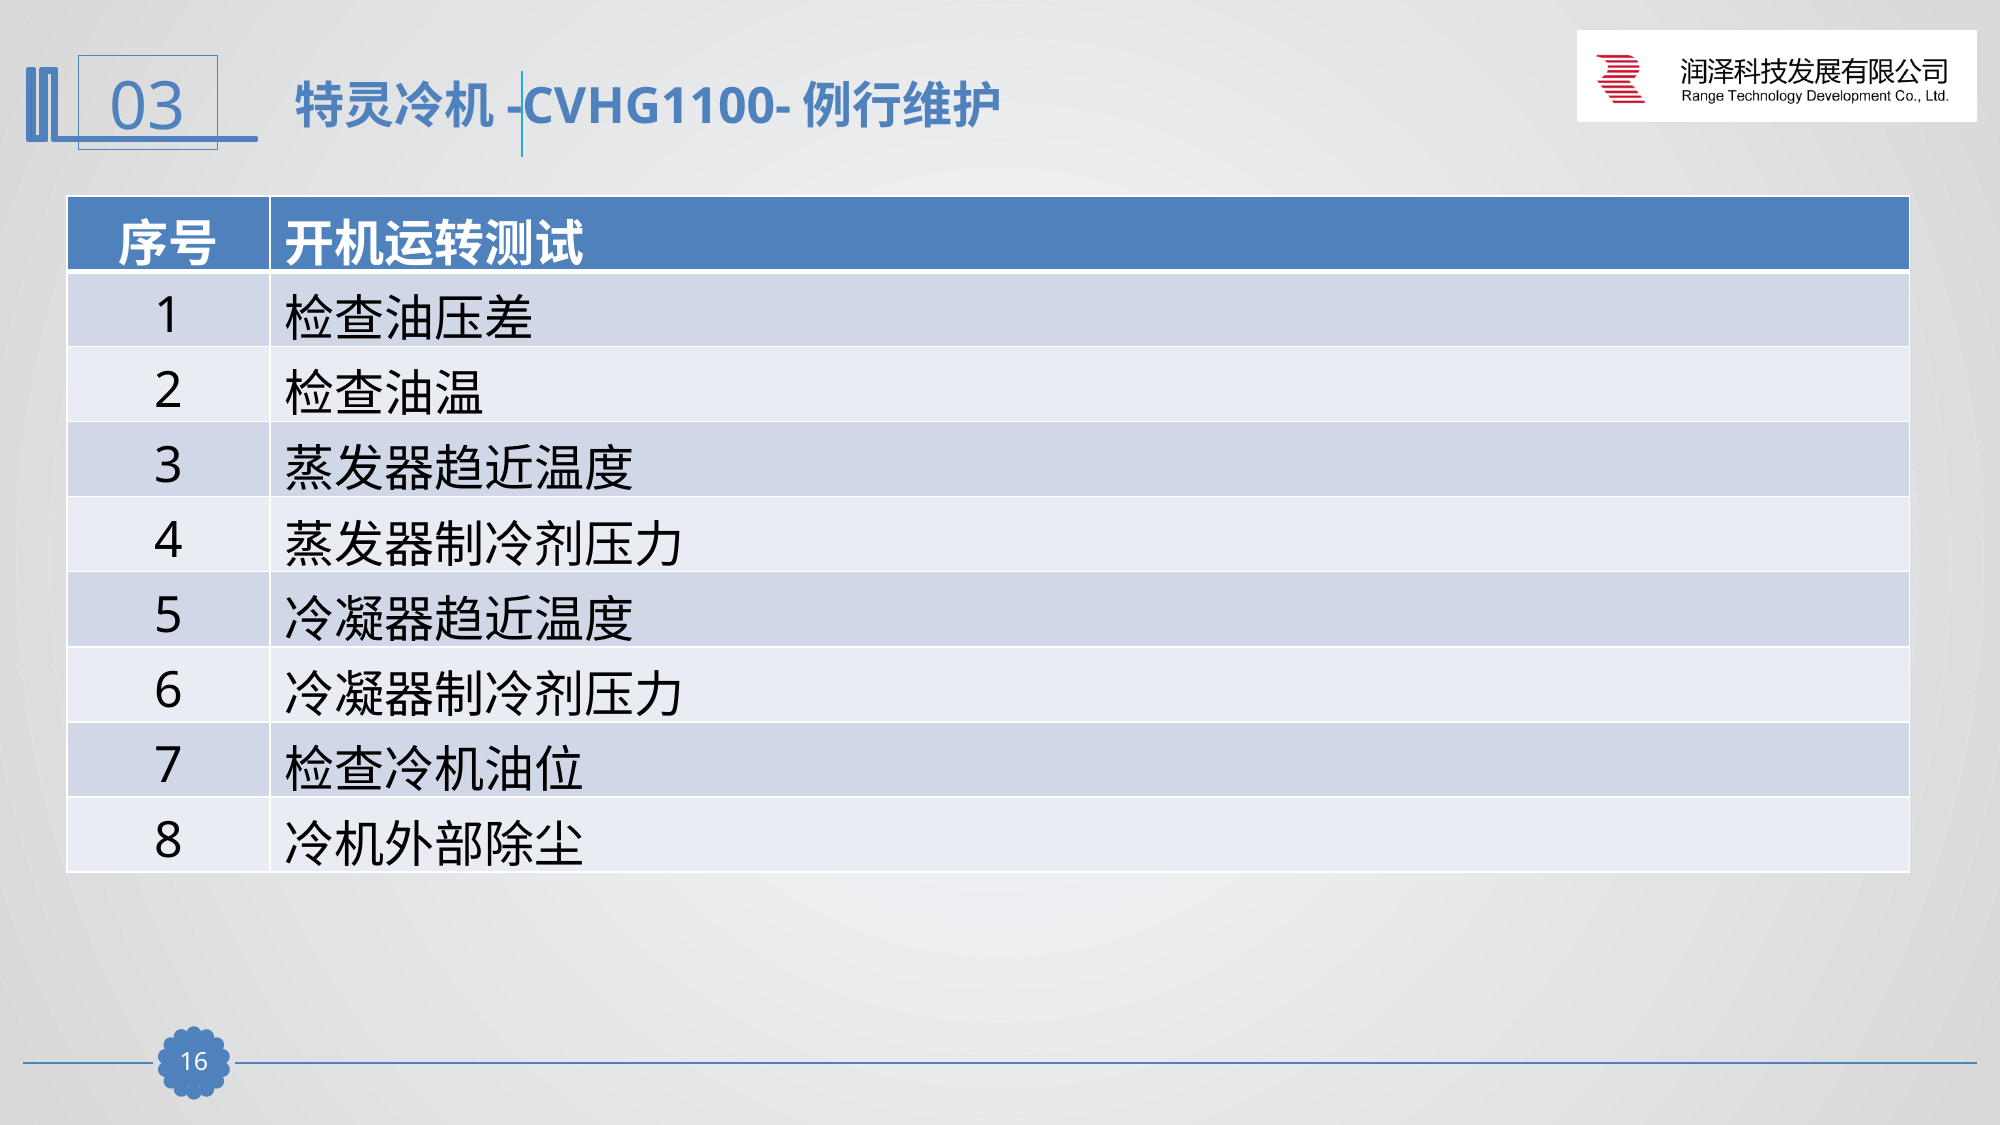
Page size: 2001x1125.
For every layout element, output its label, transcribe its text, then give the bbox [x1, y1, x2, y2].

table_cell 1 [68, 274, 269, 346]
table_cell 蒸发器趋近温度 [271, 422, 1909, 496]
slide_number 15 [169, 1039, 218, 1086]
table_cell 6 [68, 648, 269, 721]
table_cell 检查油压差 [271, 274, 1909, 346]
table_cell 7 [68, 723, 269, 796]
table_cell 冷凝器制冷剂压力 [271, 648, 1909, 721]
table_cell 冷机外部除尘 [271, 798, 1909, 871]
table_header 序号 [68, 197, 269, 269]
table_header 开机运转测试 [271, 197, 1909, 269]
table_cell 8 [68, 798, 269, 871]
picture [1577, 30, 1977, 122]
table_cell 5 [68, 572, 269, 646]
table_cell 检查油温 [271, 347, 1909, 421]
table_cell 检查冷机油位 [271, 723, 1909, 796]
table_cell 冷凝器趋近温度 [271, 572, 1909, 646]
table_cell 4 [68, 497, 269, 571]
text_box 特灵冷机-CVHG1100-例行维护 [279, 66, 1733, 142]
table_cell 3 [68, 422, 269, 496]
table_cell 2 [68, 347, 269, 421]
table_cell 蒸发器制冷剂压力 [271, 497, 1909, 571]
